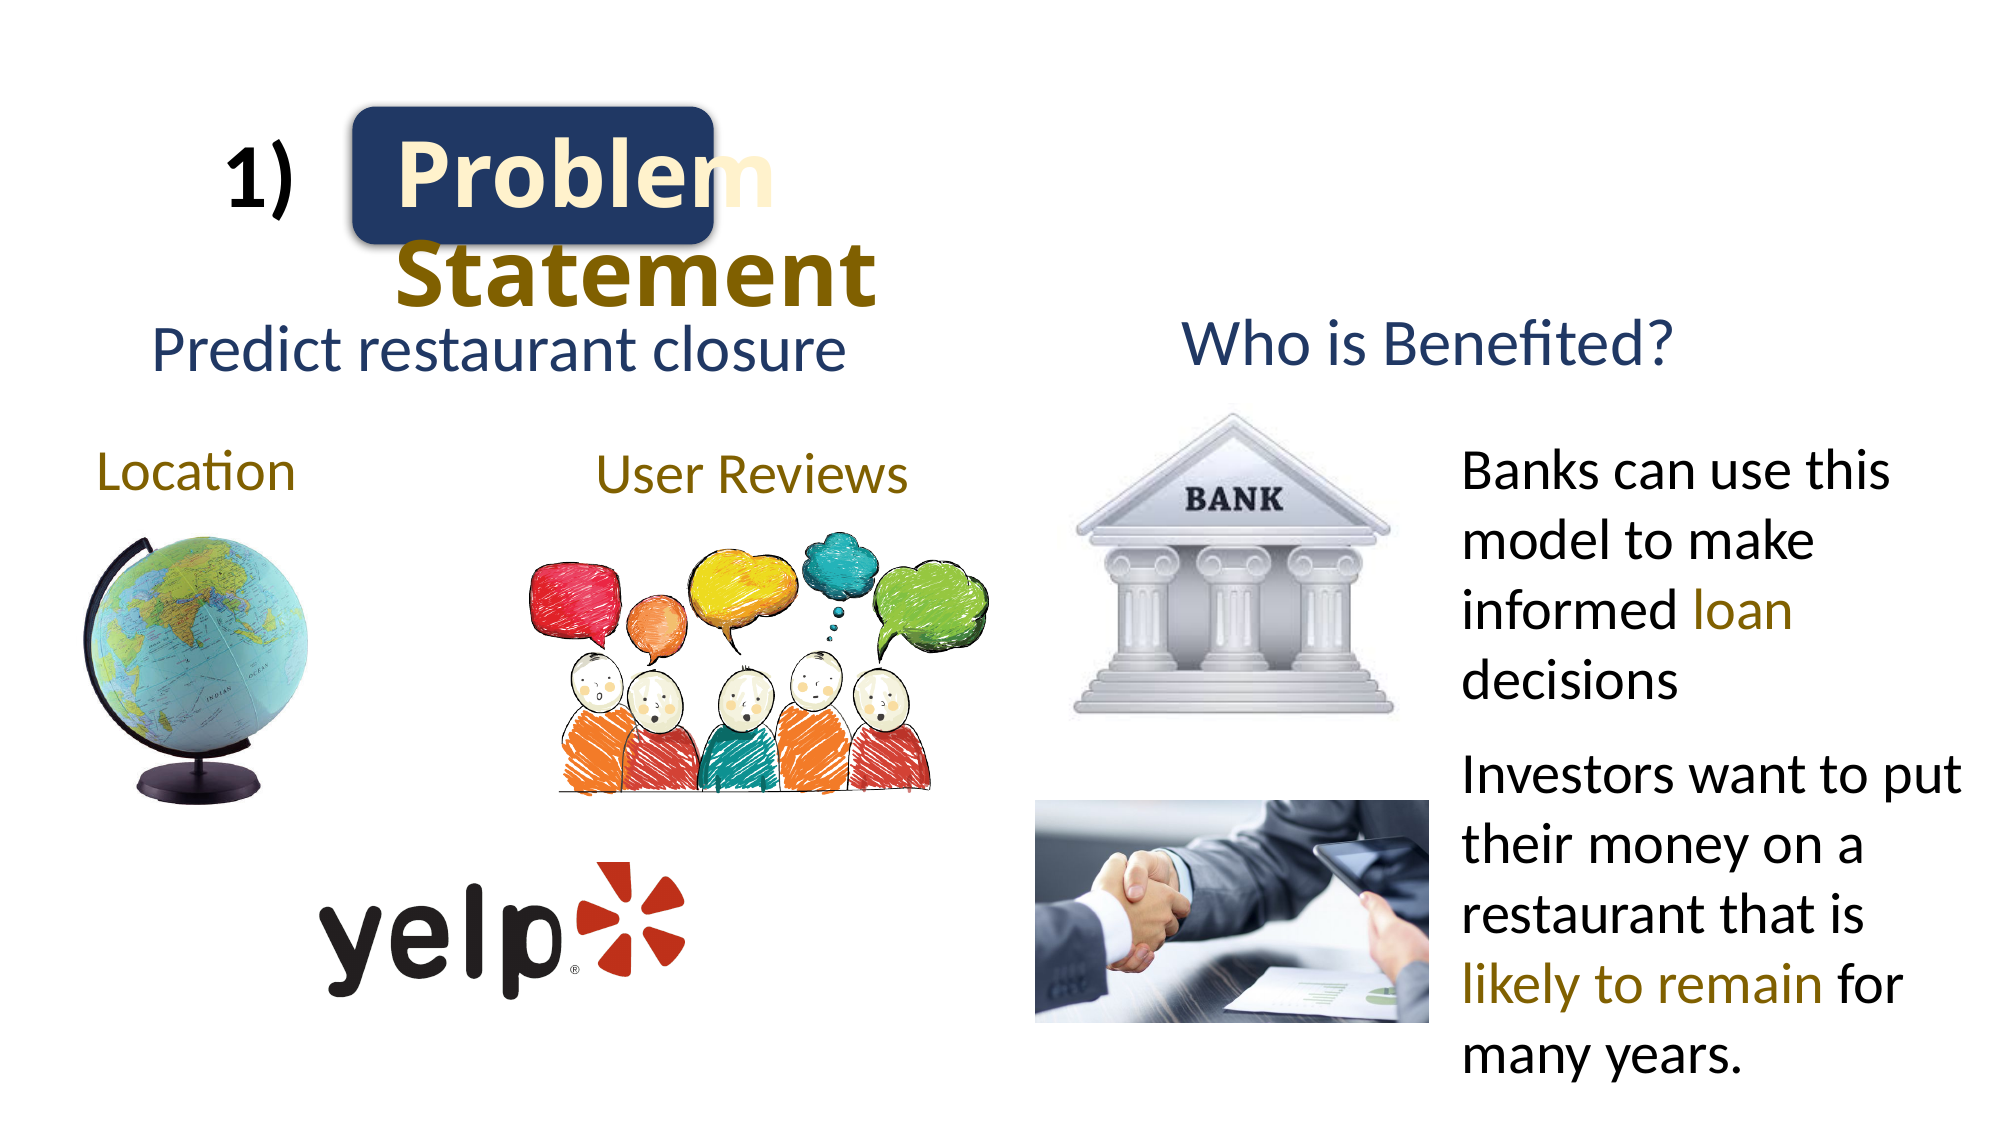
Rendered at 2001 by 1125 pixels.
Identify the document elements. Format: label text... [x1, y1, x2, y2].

text_box [353, 106, 712, 245]
picture [56, 524, 337, 805]
text_box Banks can use this model to make informed loan decisions [1446, 423, 1983, 719]
text_box Who is Benefited? [928, 290, 1929, 386]
picture [1035, 800, 1429, 1023]
text_box Location [81, 424, 312, 510]
picture [529, 532, 989, 799]
text_box User Reviews [580, 427, 925, 513]
text_box Investors want to put their money on a restaurant that is likely to remain for many years. [1446, 727, 1983, 1092]
text_box 1) [206, 121, 353, 245]
picture [1057, 403, 1406, 742]
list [317, 862, 685, 1023]
text_box Problem Statement [379, 121, 1246, 245]
text_box Predict restaurant closure [0, 297, 1000, 393]
